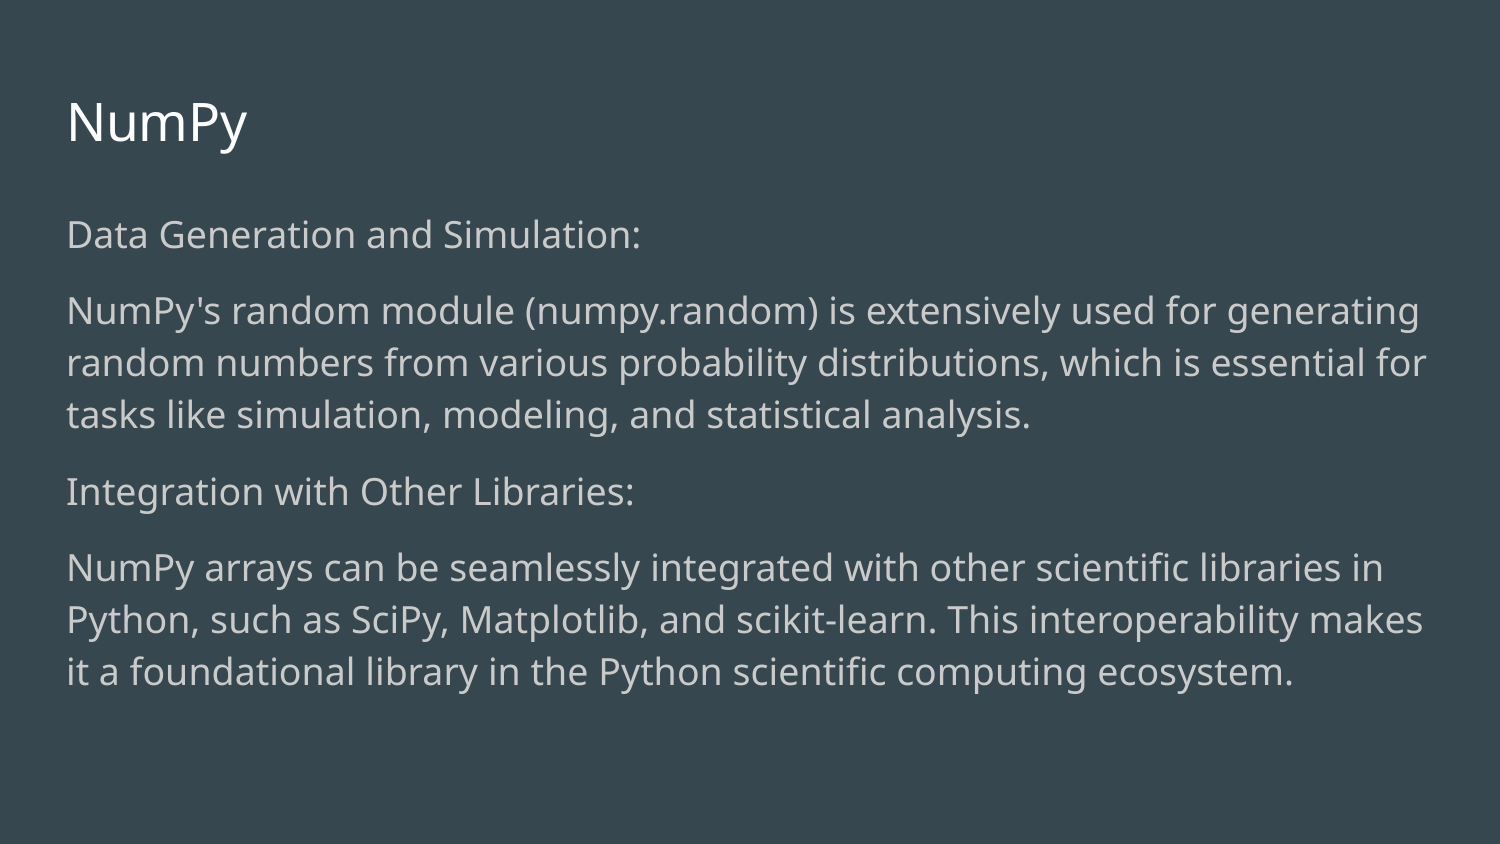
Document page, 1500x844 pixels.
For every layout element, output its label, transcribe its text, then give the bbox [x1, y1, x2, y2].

list Data Generation and Simulation: NumPy's random module (numpy.random) is extensively used for generating random numbers from various probability distributions, which is essential for tasks like simulation, modeling, and statistical analysis. Integration with Other Libraries: NumPy arrays can be seamlessly integrated with other scientific libraries in Python, such as SciPy, Matplotlib, and scikit-learn. This interoperability makes it a foundational library in the Python scientific computing ecosystem. [51, 189, 1449, 750]
title NumPy [51, 72, 1449, 167]
